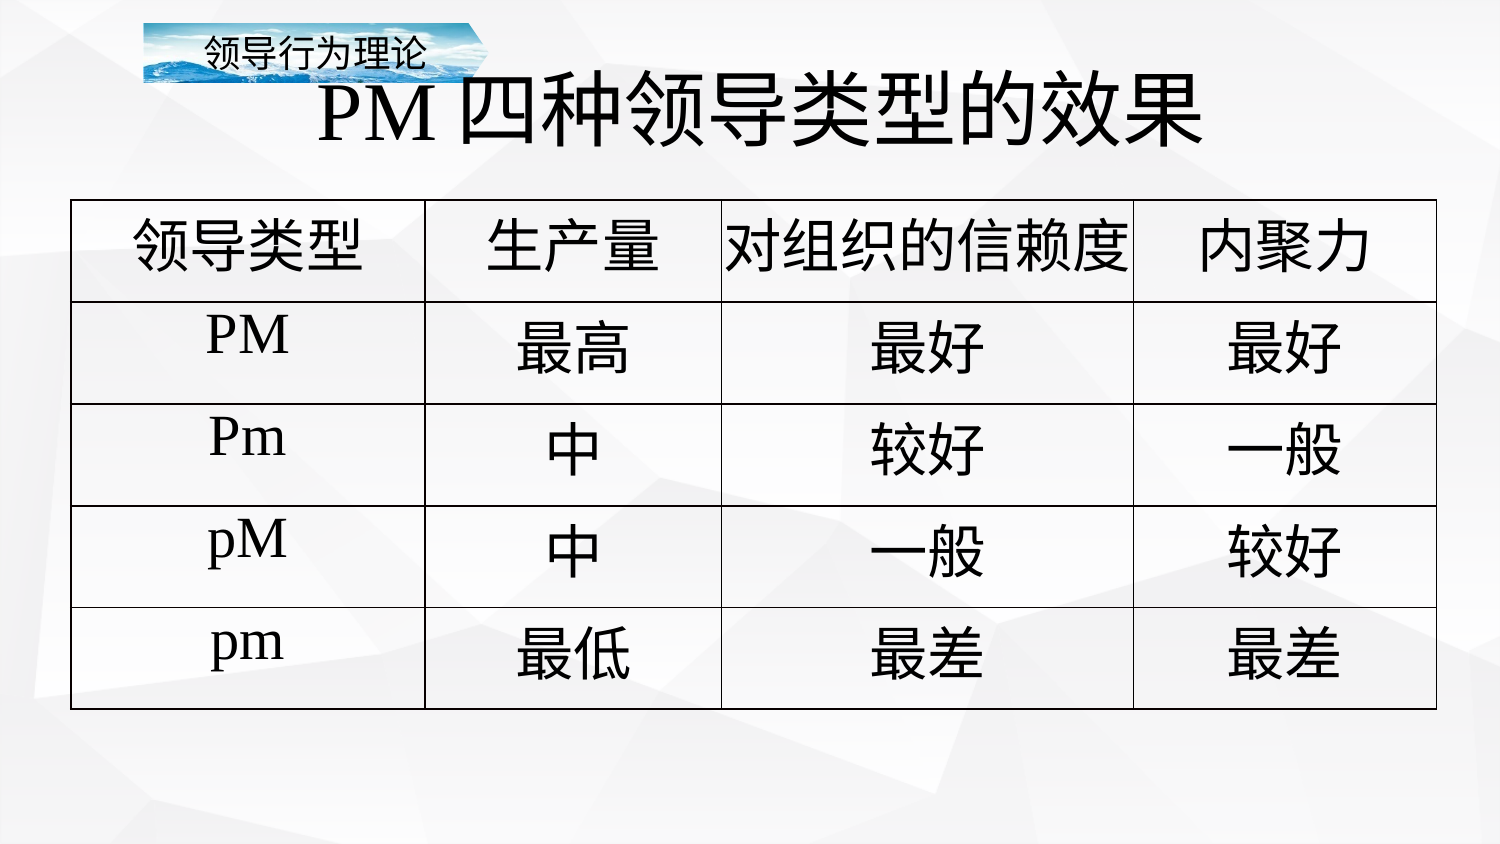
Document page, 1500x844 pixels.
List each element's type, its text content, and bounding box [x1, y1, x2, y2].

table_header 生产量 [426, 201, 721, 301]
table_cell 较好 [722, 405, 1133, 505]
table_cell 一般 [722, 507, 1133, 607]
table_cell 一般 [1134, 405, 1436, 505]
picture [0, 0, 1500, 844]
table_cell pm [72, 608, 424, 708]
table_cell 最好 [1134, 303, 1436, 403]
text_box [142, 22, 490, 84]
table_cell 中 [426, 507, 721, 607]
table_cell PM [72, 303, 424, 403]
table_cell 最高 [426, 303, 721, 403]
table_cell Pm [72, 405, 424, 505]
table_cell pM [72, 507, 424, 607]
table_cell 较好 [1134, 507, 1436, 607]
table_cell 中 [426, 405, 721, 505]
table_header 内聚力 [1134, 201, 1436, 301]
title PM四种领导类型的效果 [75, 33, 1425, 175]
table_header 对组织的信赖度 [722, 201, 1133, 301]
table_cell 最低 [426, 608, 721, 708]
table_header 领导类型 [72, 201, 424, 301]
table_cell 最差 [1134, 608, 1436, 708]
table_cell 最差 [722, 608, 1133, 708]
table_cell 最好 [722, 303, 1133, 403]
